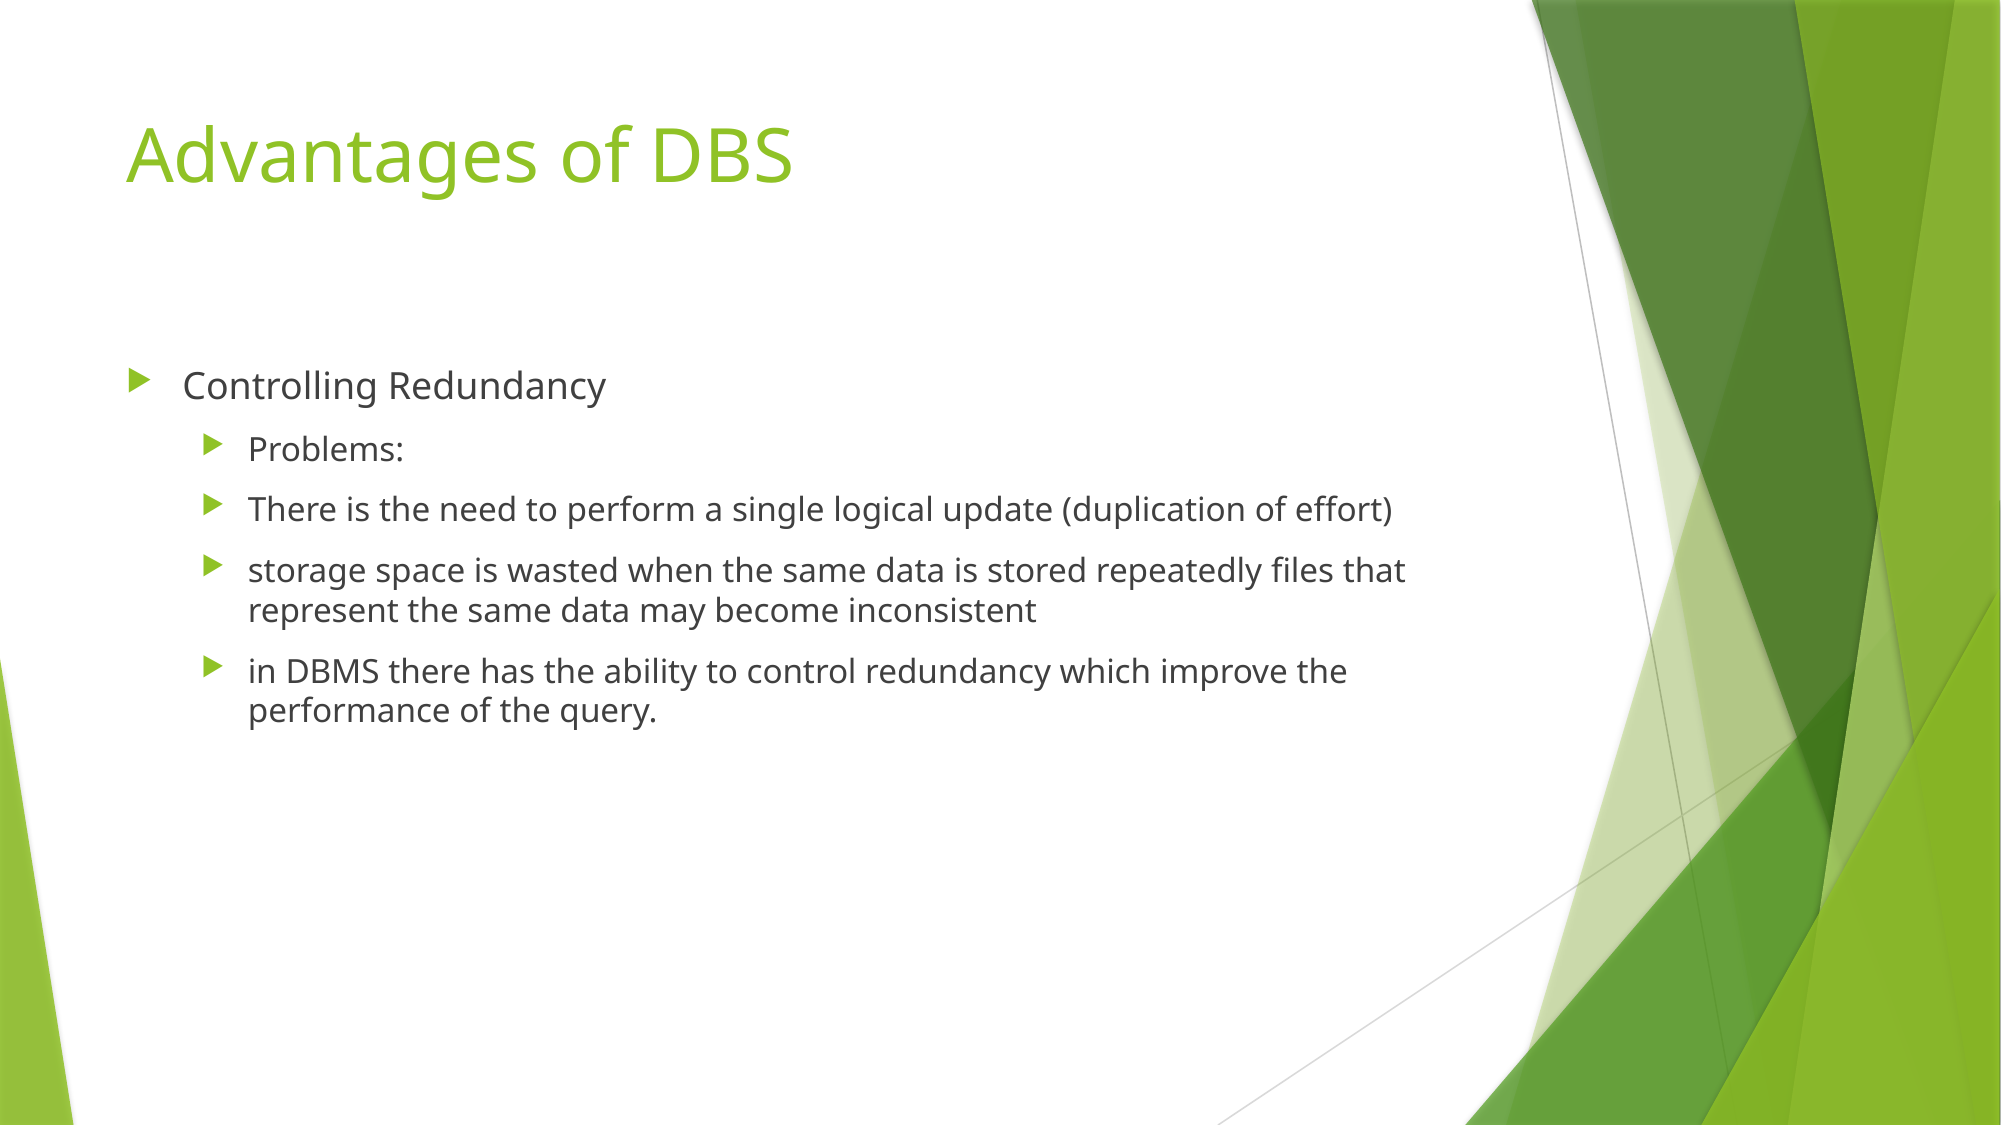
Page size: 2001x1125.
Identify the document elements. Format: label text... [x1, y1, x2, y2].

list Controlling Redundancy Problems: There is the need to perform a single logical update (duplication of effort) storage space is wasted when the same data is stored repeatedly files that represent the same data may become inconsistent in DBMS there has the ability to control redundancy which improve the performance of the query. [111, 354, 1522, 992]
title Advantages of DBS [111, 99, 1522, 317]
